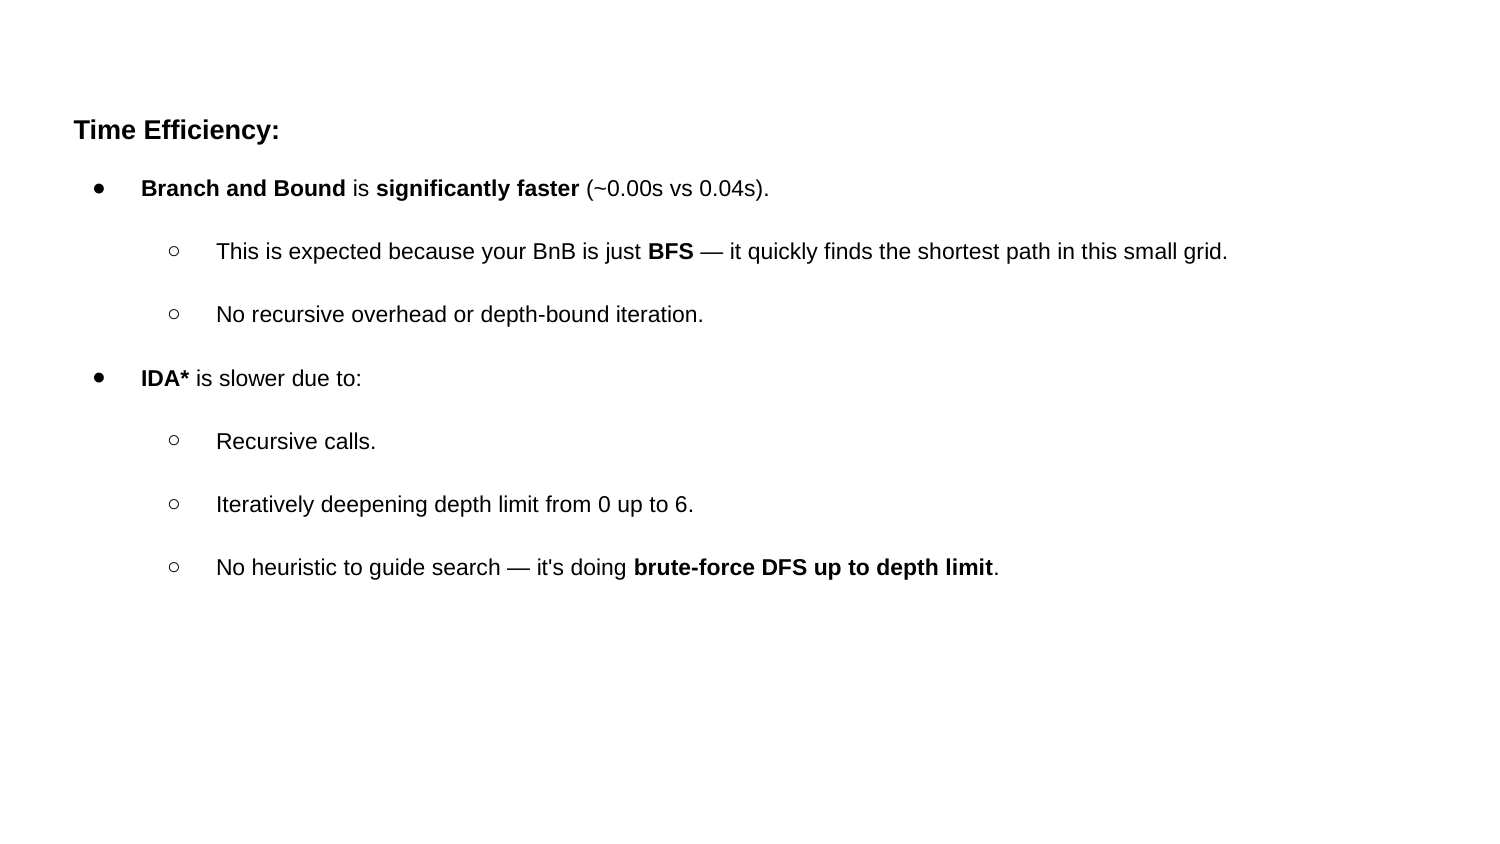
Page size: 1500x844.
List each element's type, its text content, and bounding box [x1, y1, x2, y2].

list Time Efficiency: Branch and Bound is significantly faster (~0.00s vs 0.04s). This is expected because your BnB is just BFS — it quickly finds the shortest path in this small grid. No recursive overhead or depth-bound iteration. IDA* is slower due to: Recursive calls. Iteratively deepening depth limit from 0 up to 6. No heuristic to guide search — it's doing brute-force DFS up to depth limit. [51, 92, 1449, 653]
